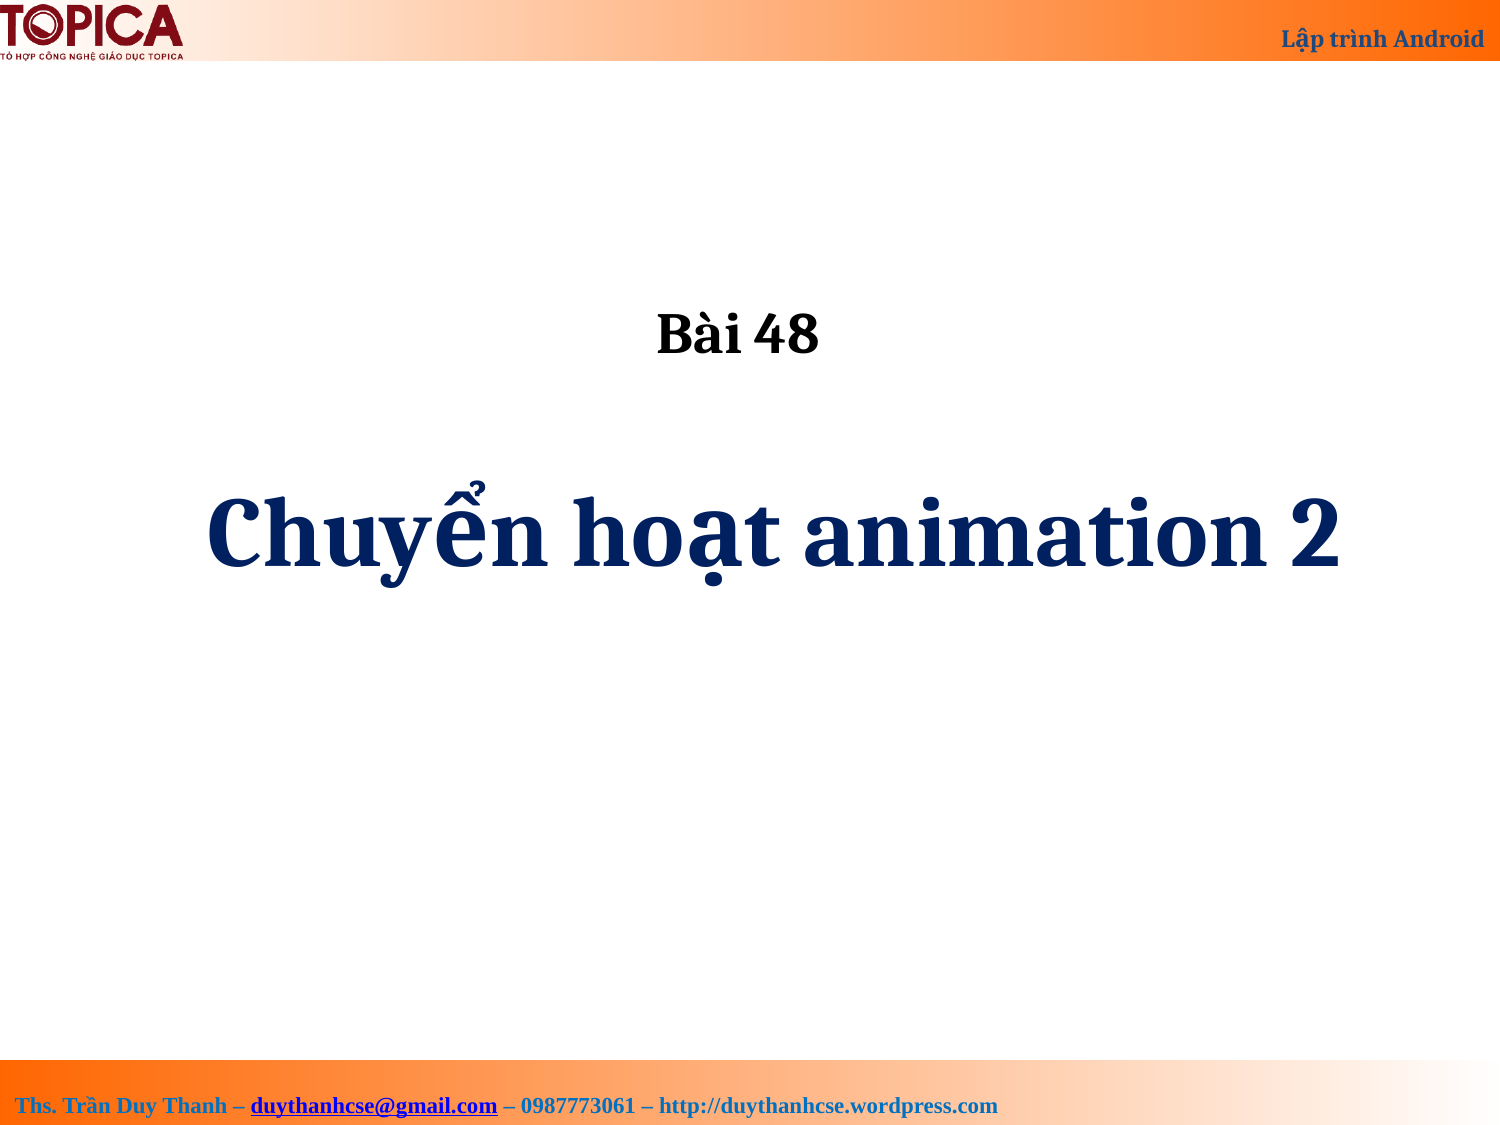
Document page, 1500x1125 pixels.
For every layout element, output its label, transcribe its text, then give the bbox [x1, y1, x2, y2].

picture [0, 4, 183, 61]
text_box Bài 48 [641, 287, 835, 373]
text_box Chuyển hoạt animation 2 [150, 474, 1400, 579]
